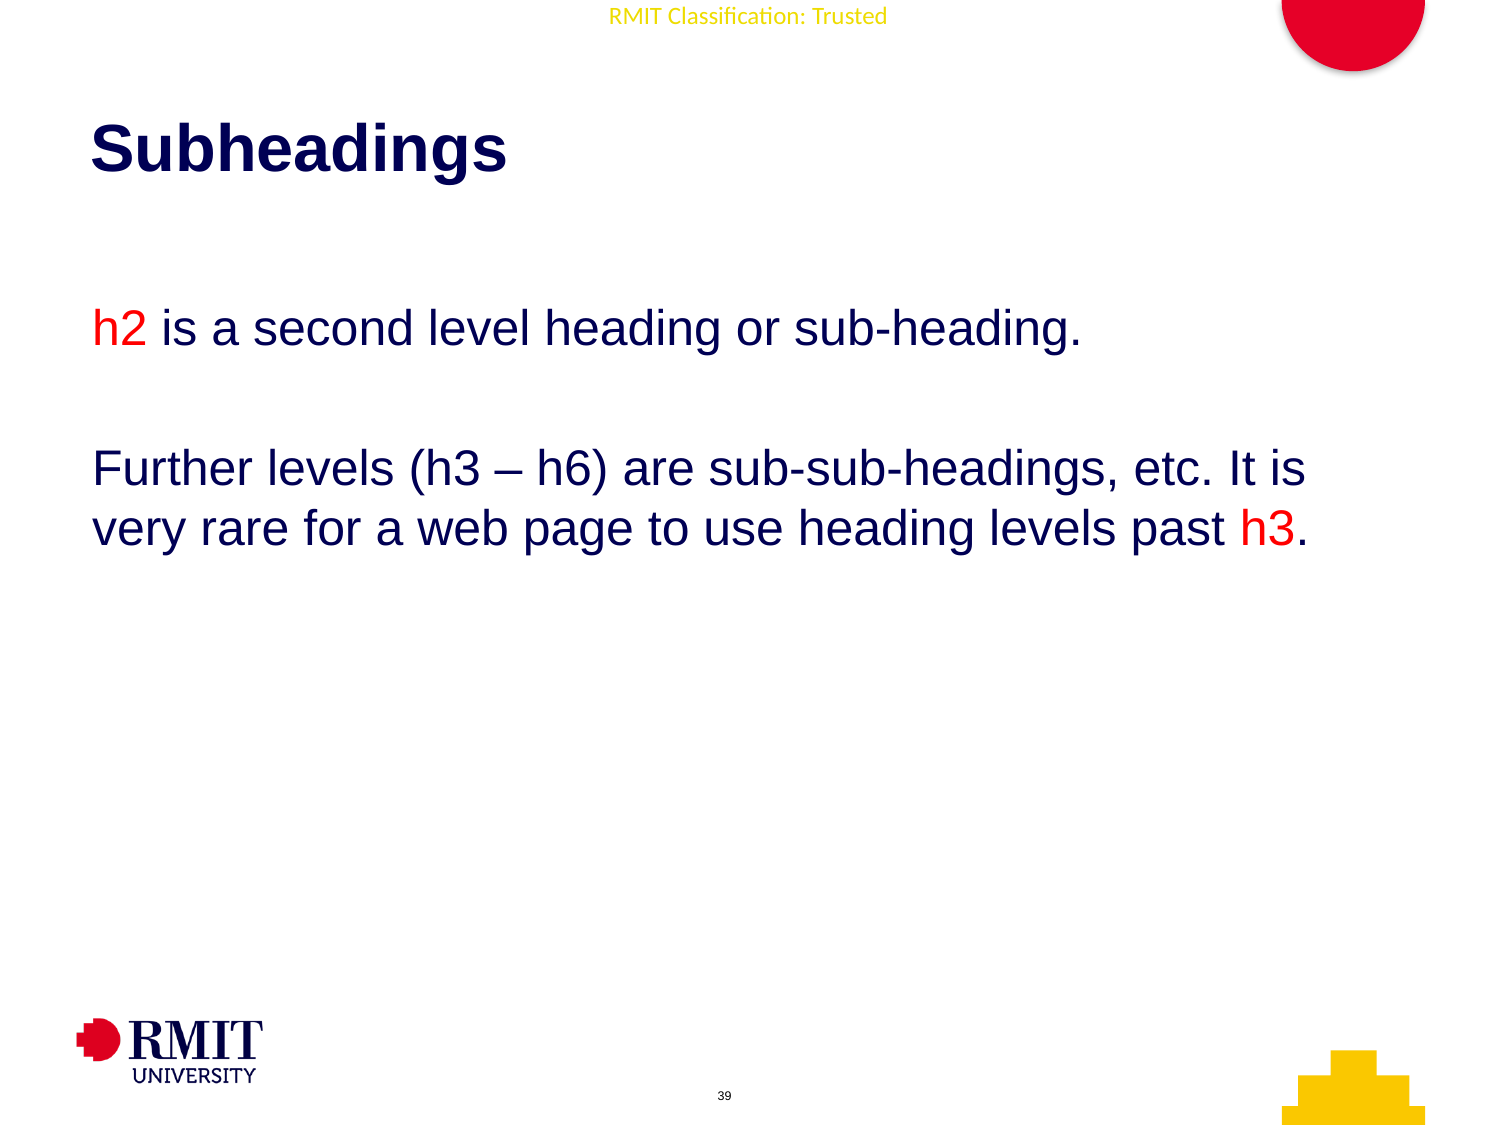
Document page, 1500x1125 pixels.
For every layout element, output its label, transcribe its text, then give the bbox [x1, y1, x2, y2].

list h2 is a second level heading or sub-heading. Further levels (h3 – h6) are sub-sub-headings, etc. It is very rare for a web page to use heading levels past h3. [75, 288, 1425, 952]
picture [57, 1001, 281, 1102]
title Subheadings [75, 23, 1237, 267]
